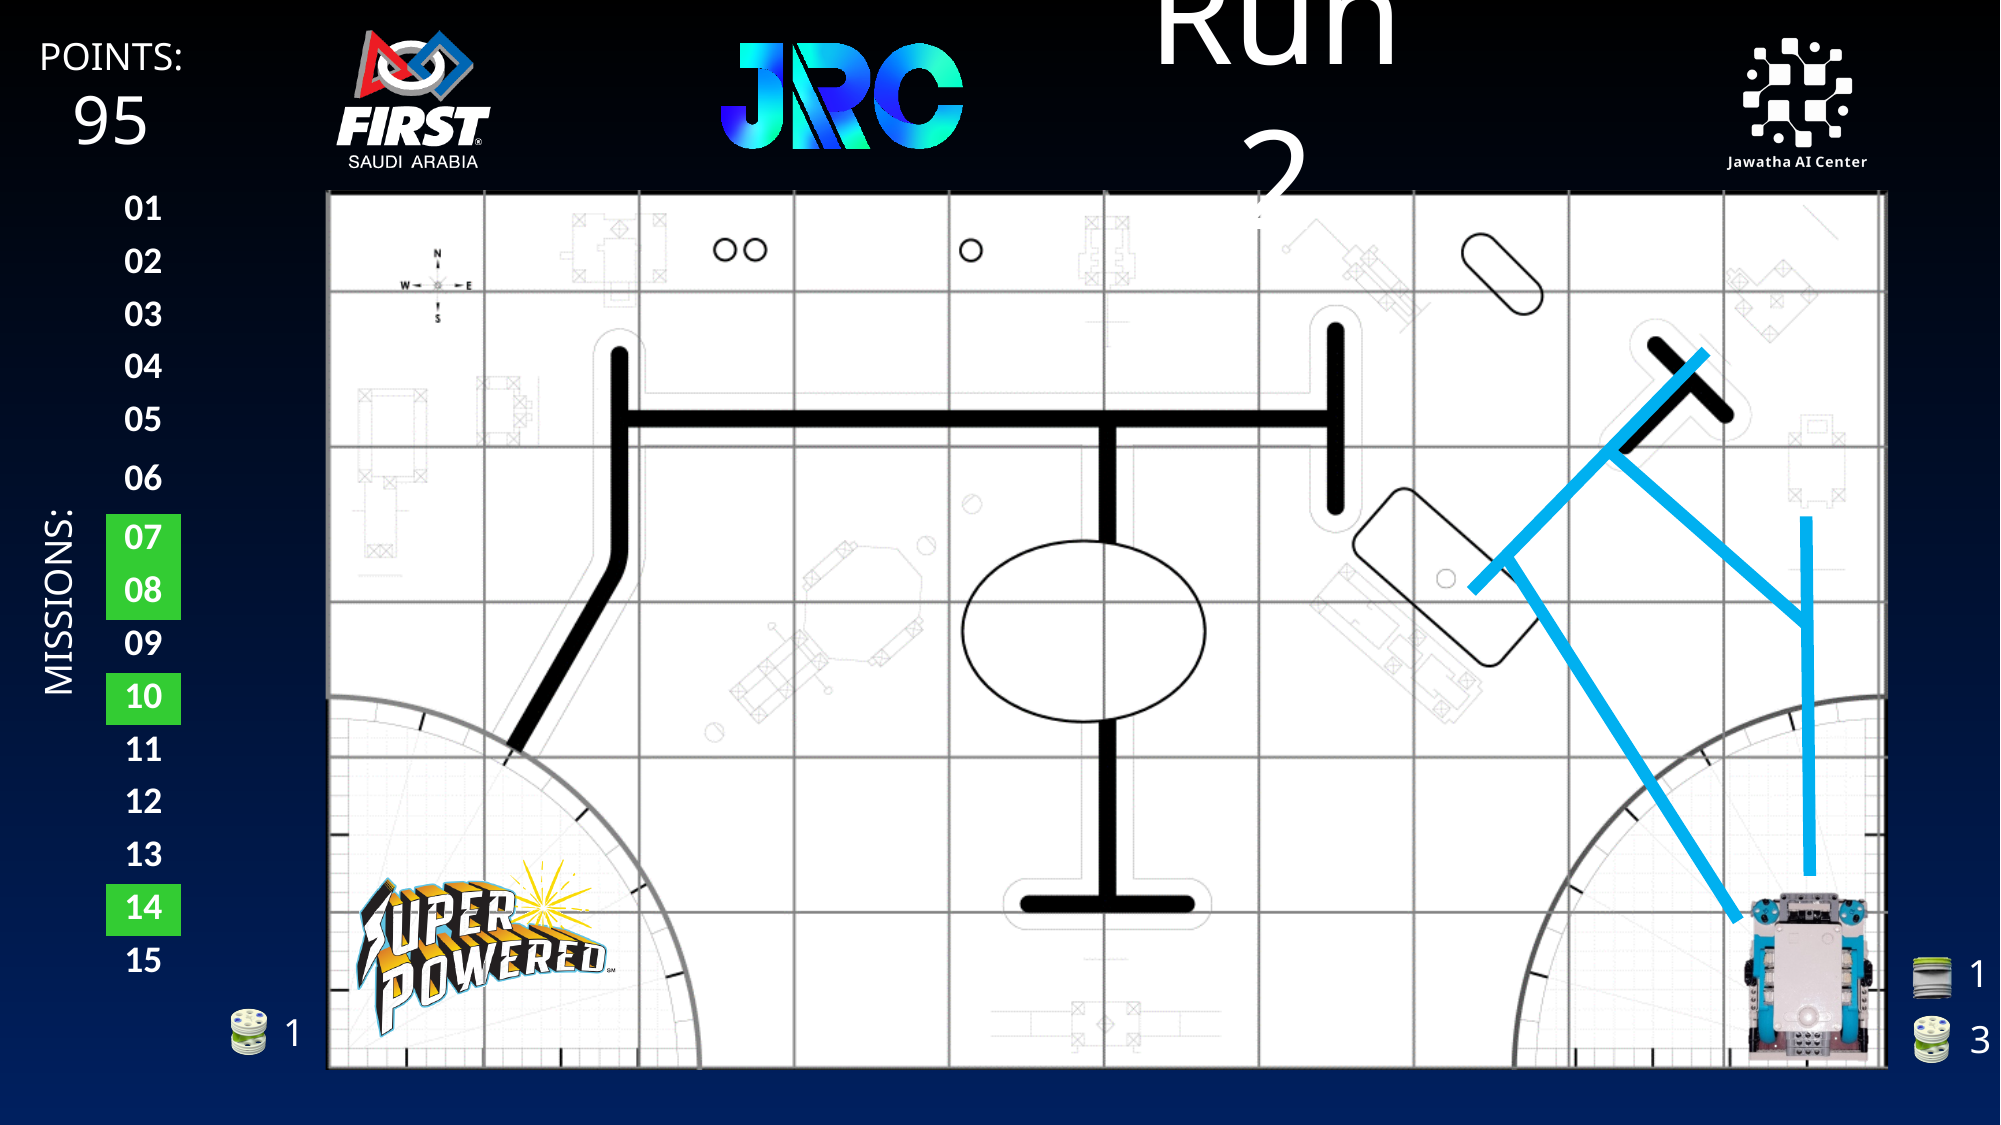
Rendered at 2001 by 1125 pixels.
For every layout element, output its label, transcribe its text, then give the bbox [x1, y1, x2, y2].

picture [226, 1007, 271, 1056]
table_cell 03 [106, 290, 181, 343]
table_cell 02 [106, 238, 181, 290]
table_cell 09 [106, 620, 181, 673]
table_header 01 [106, 185, 181, 238]
table_cell 11 [106, 725, 181, 778]
text_box Run 2 [1080, 19, 1472, 164]
table_cell 15 [106, 936, 181, 989]
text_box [1806, 516, 1810, 876]
table_cell 04 [106, 343, 181, 396]
table_cell 07 [106, 514, 181, 567]
table_cell 05 [106, 396, 181, 449]
table_cell 12 [106, 778, 181, 831]
table_cell 08 [106, 567, 181, 620]
table_cell 10 [106, 673, 181, 725]
text_box 1 [1953, 942, 2000, 1003]
table_cell 13 [106, 831, 181, 884]
text_box 1 [268, 1001, 320, 1061]
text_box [1471, 351, 1707, 592]
text_box MISSIONS: [26, 493, 87, 713]
text_box 3 [1955, 1008, 2000, 1069]
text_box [1505, 556, 1739, 921]
text_box POINTS: 95 [24, 25, 199, 166]
table_cell 14 [106, 884, 181, 936]
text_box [1707, 448, 1807, 625]
table_cell 06 [106, 449, 181, 514]
picture [316, 2, 1957, 1084]
picture [721, 43, 963, 149]
